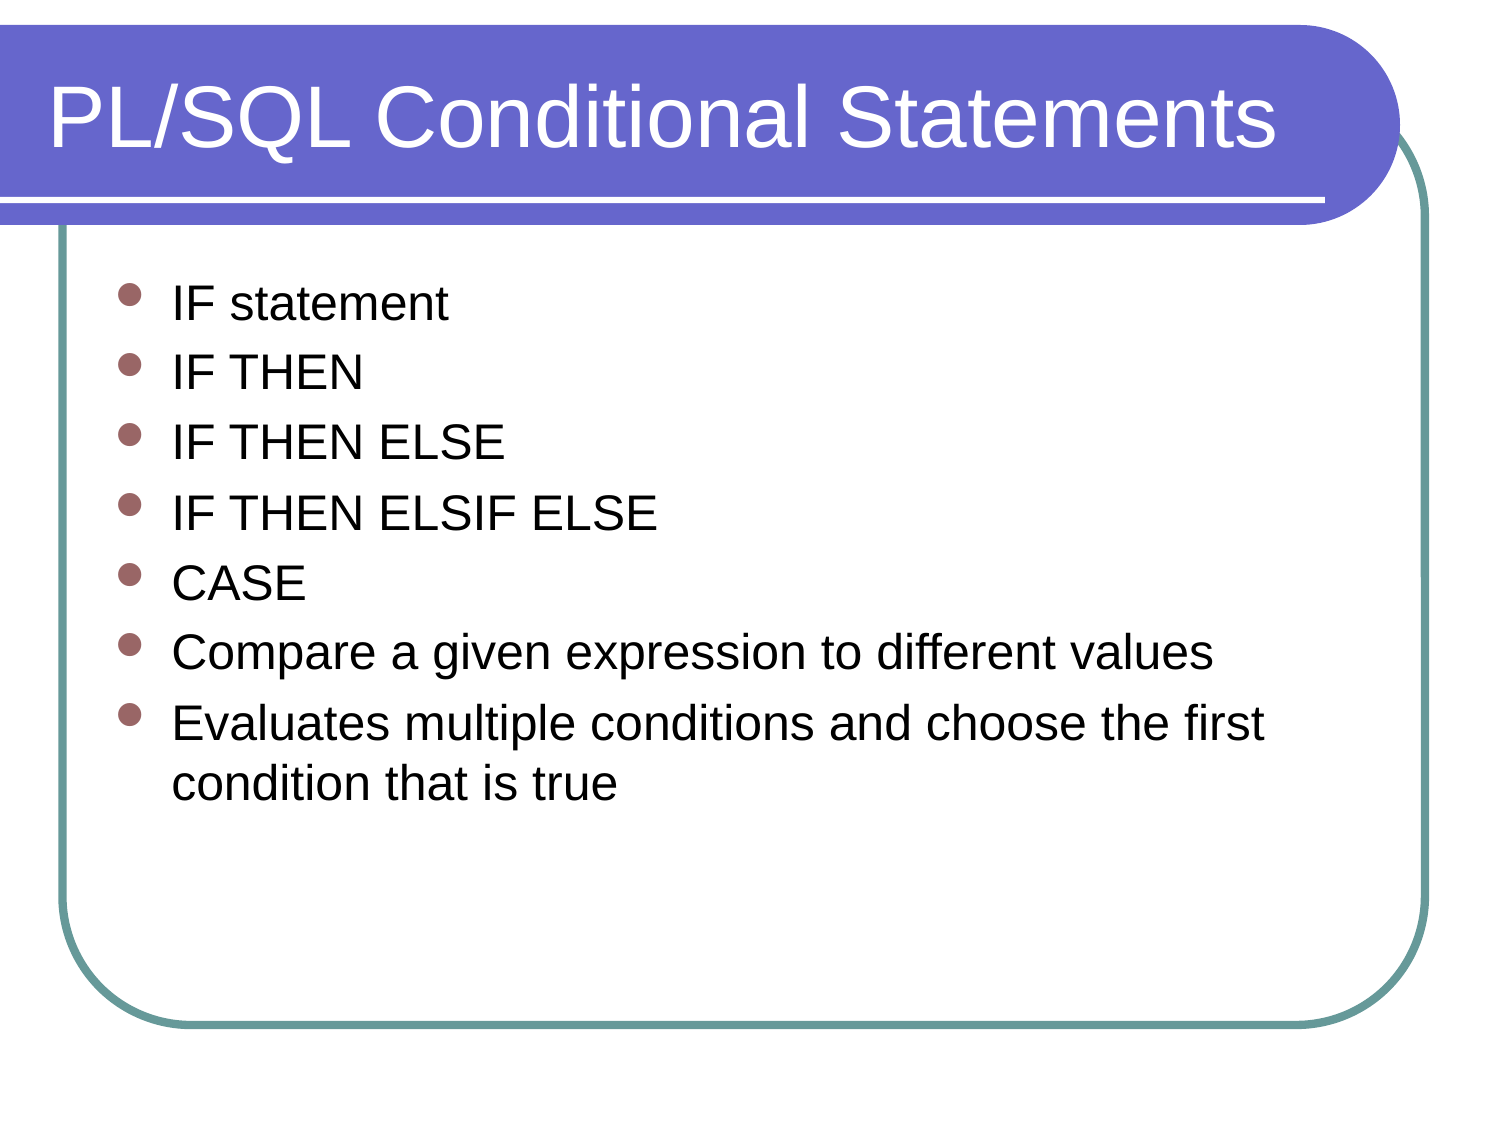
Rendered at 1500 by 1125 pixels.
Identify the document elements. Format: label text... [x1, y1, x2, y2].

title PL/SQL Conditional Statements [32, 37, 1347, 188]
list IF statement IF THEN IF THEN ELSE IF THEN ELSIF ELSE CASE Compare a given expression to different values Evaluates multiple conditions and choose the first condition that is true [99, 262, 1400, 988]
